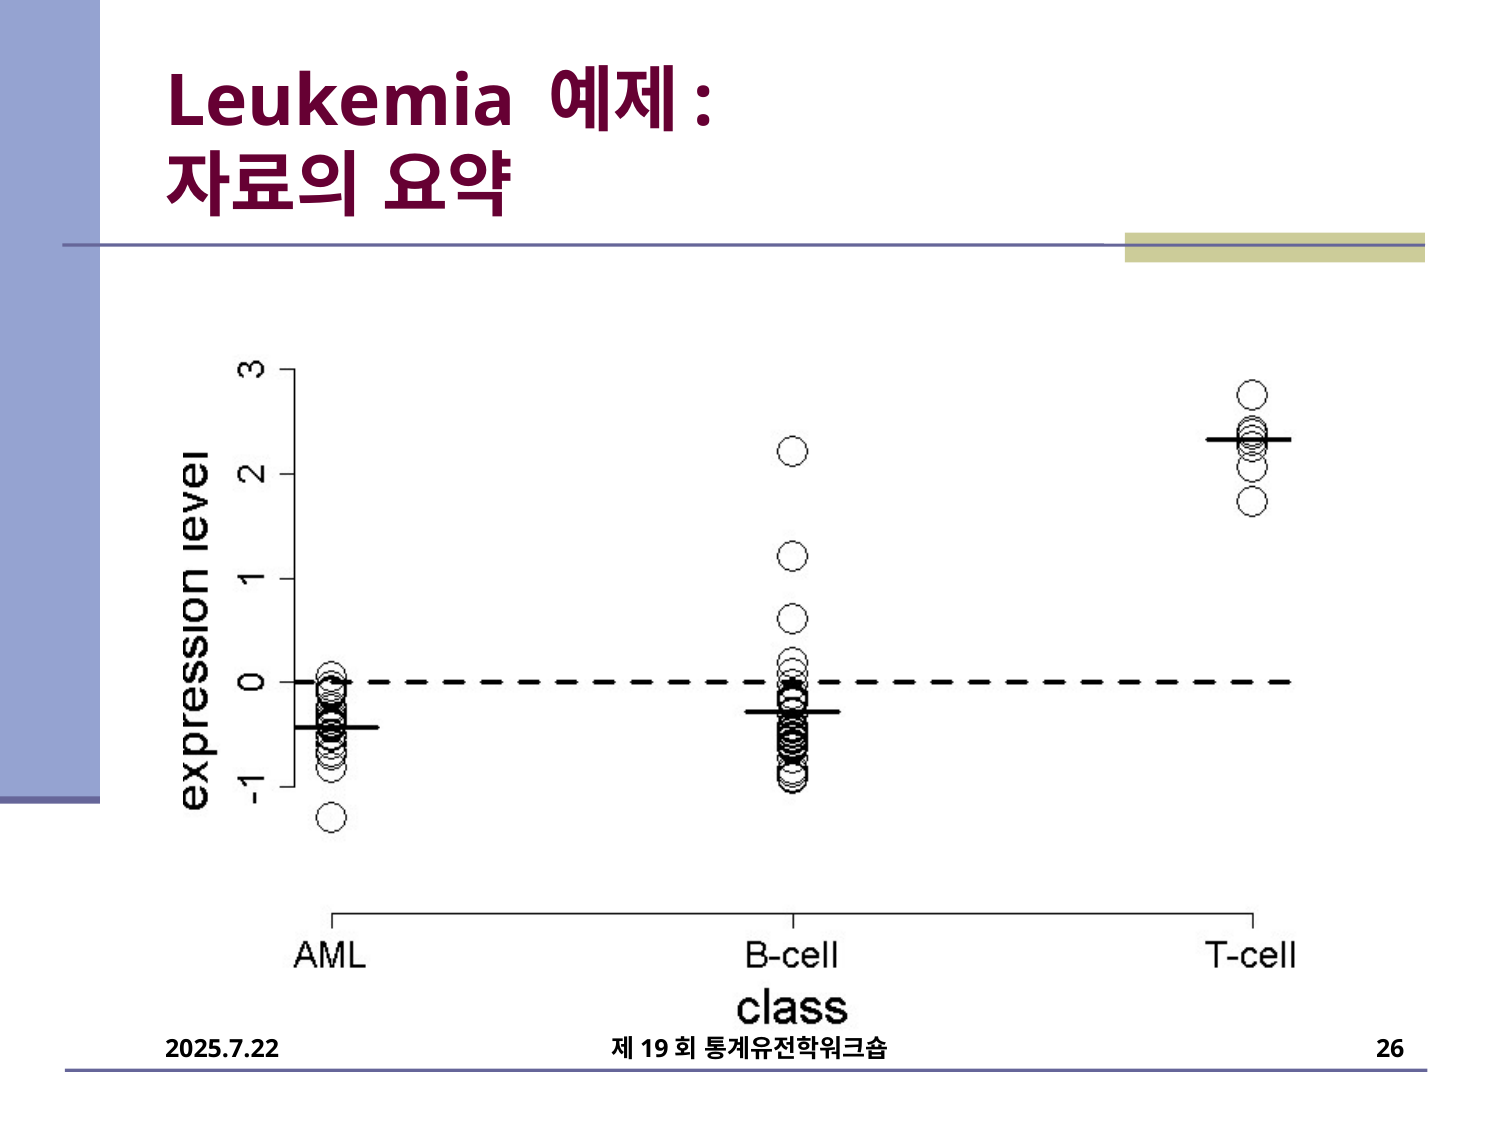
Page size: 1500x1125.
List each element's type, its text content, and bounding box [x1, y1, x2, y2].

footer 제19회 통계유전학워크숍 [519, 1051, 981, 1101]
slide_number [149, 1025, 476, 1101]
slide_number 26 [1106, 1025, 1420, 1055]
title Leukemia 예제: 자료의 요약 [150, 45, 1425, 234]
picture [182, 266, 1340, 1043]
